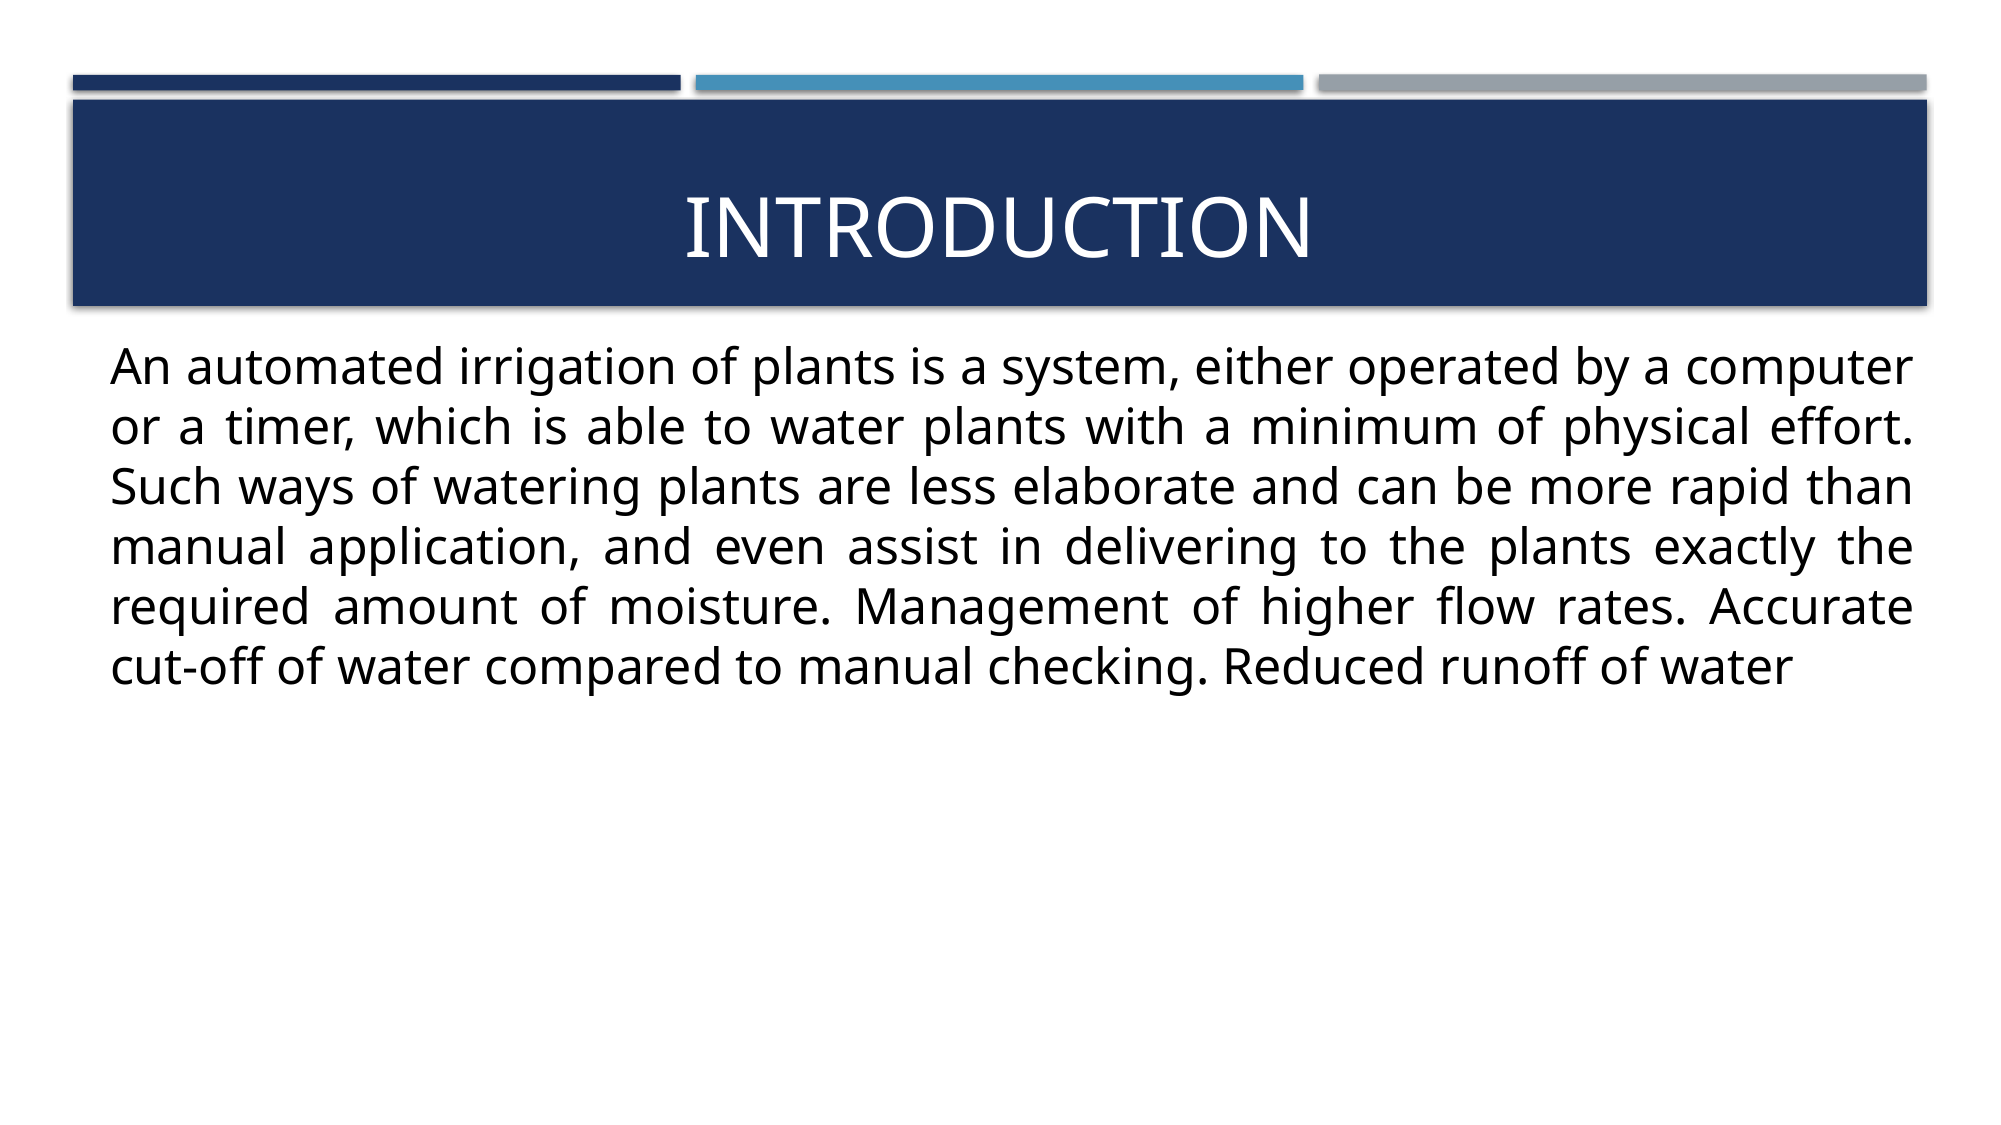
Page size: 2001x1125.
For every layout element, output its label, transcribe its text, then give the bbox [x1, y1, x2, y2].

text_box An automated irrigation of plants is a system, either operated by a computer or a timer, which is able to water plants with a minimum of physical effort. Such ways of watering plants are less elaborate and can be more rapid than manual application, and even assist in delivering to the plants exactly the required amount of moisture. Management of higher flow rates. Accurate cut-off of water compared to manual checking. Reduced runoff of water [95, 327, 1931, 703]
title INTRODUCTION [95, 119, 1905, 282]
